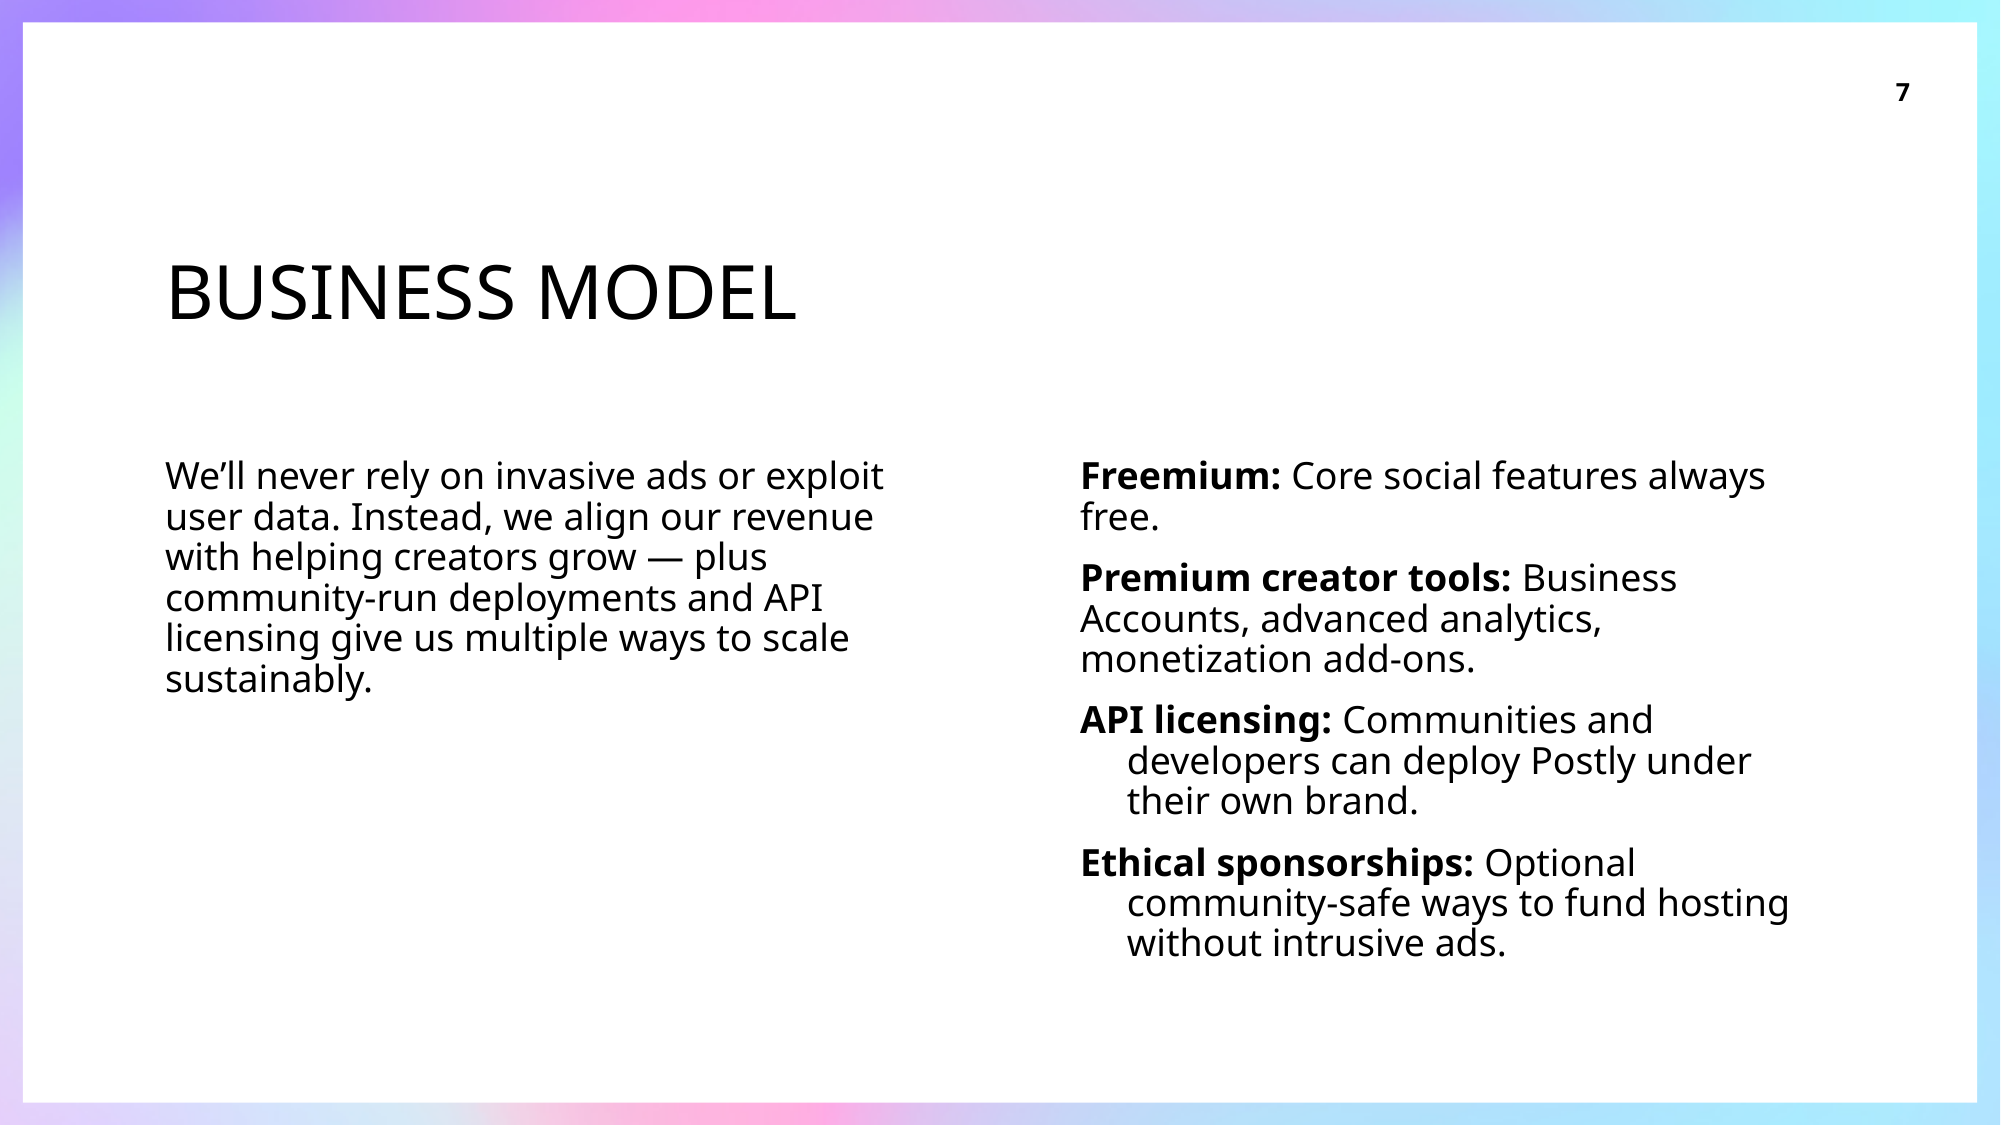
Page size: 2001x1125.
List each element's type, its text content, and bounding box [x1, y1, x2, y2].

slide_number 7 [1747, 76, 1925, 150]
picture [0, 0, 2001, 1125]
list Freemium: Core social features always free. Premium creator tools: Business Accounts, advanced analytics, monetization add-ons. API licensing: Communities and developers can deploy Postly under their own brand. Ethical sponsorships: Optional community-safe ways to fund hosting without intrusive ads. [1065, 450, 1851, 969]
list We’ll never rely on invasive ads or exploit user data. Instead, we align our revenue with helping creators grow — plus community-run deployments and API licensing give us multiple ways to scale sustainably. [150, 450, 936, 969]
title Business Model [150, 149, 1850, 344]
